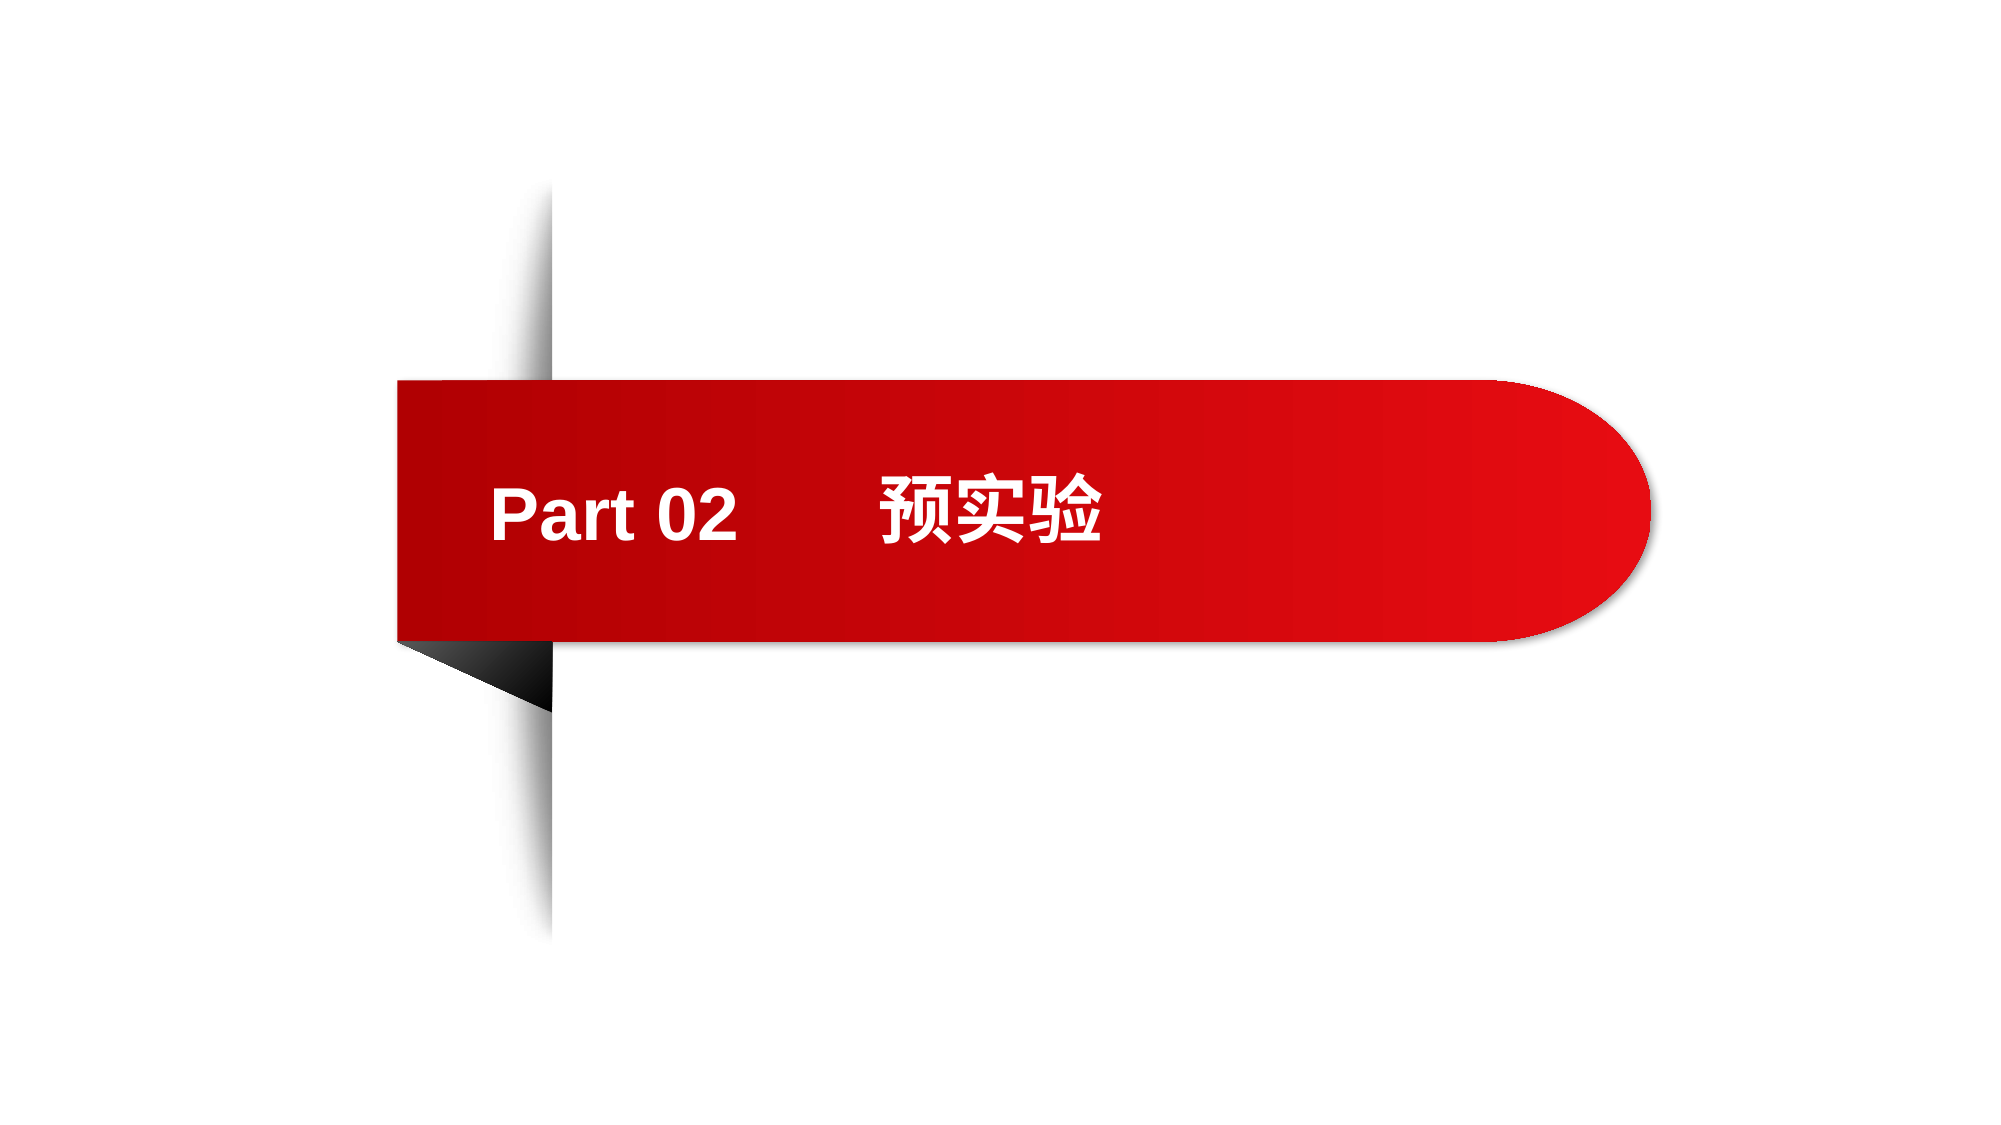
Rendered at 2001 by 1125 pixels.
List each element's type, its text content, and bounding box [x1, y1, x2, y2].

text_box [397, 640, 554, 715]
text_box Part 02 [474, 458, 797, 563]
text_box 预实验 [397, 454, 1652, 560]
